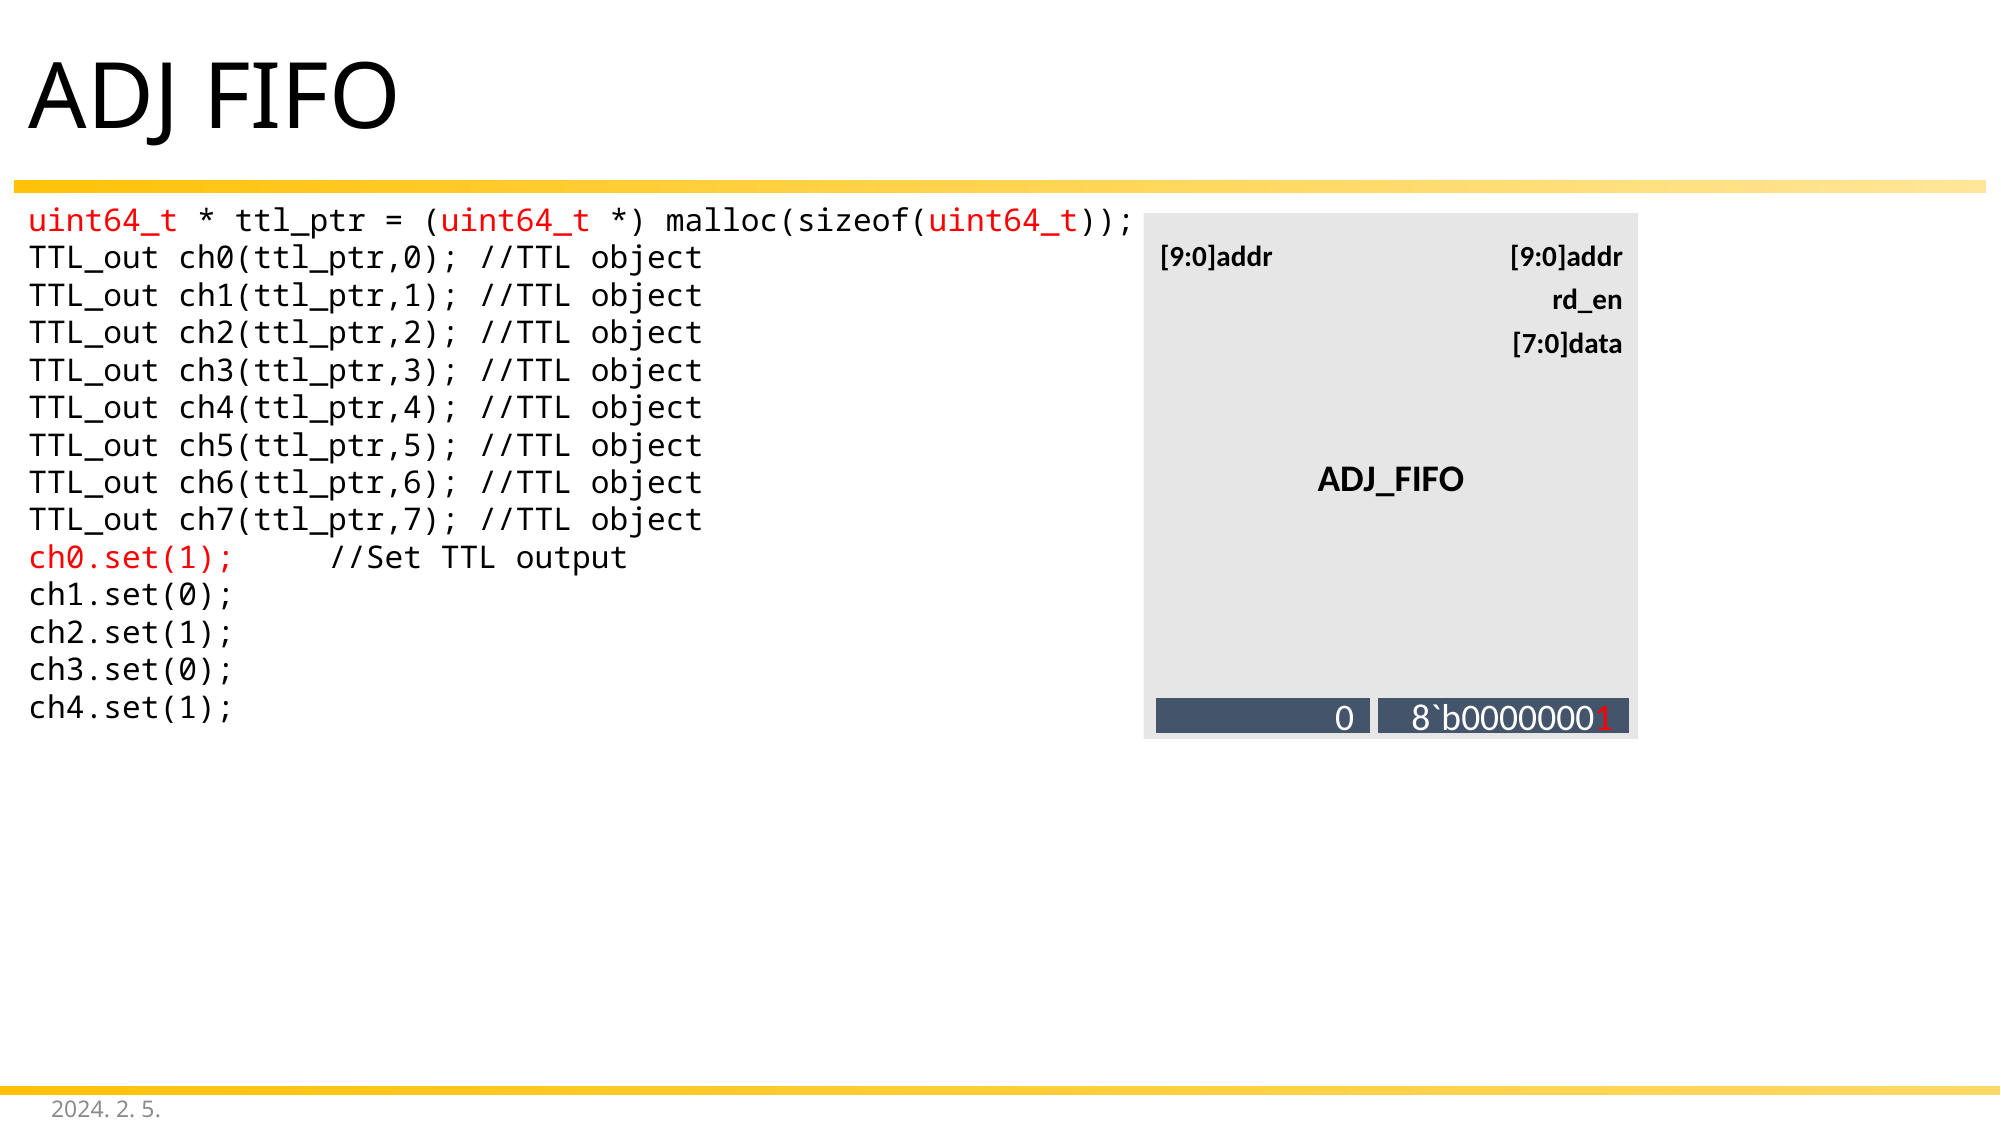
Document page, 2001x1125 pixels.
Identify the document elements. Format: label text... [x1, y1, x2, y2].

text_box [1847, 180, 1851, 192]
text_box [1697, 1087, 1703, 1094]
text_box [1143, 213, 1639, 739]
title ADJ FIFO [13, 25, 1986, 173]
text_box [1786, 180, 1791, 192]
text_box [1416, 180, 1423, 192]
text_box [1840, 180, 1845, 192]
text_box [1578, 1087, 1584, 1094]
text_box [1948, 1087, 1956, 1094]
text_box 4.5 [1008, 180, 1014, 192]
text_box CPU [599, 180, 605, 192]
text_box uint64_t * ttl_ptr = (uint64_t *) malloc(sizeof(uint64_t)); TTL_out ch0(ttl_ptr,0); //TTL object TTL_out ch1(ttl_ptr,1); //TTL object TTL_out ch2(ttl_ptr,2); //TTL object TTL_out ch3(ttl_ptr,3); //TTL object TTL_out ch4(ttl_ptr,4); //TTL object TTL_out ch5(ttl_ptr,5); //TTL object TTL_out ch6(ttl_ptr,6); //TTL object TTL_out ch7(ttl_ptr,7); //TTL object ch0.set(1); //Set TTL output ch1.set(0); ch2.set(1); ch3.set(0); ch4.set(1); [13, 192, 1150, 732]
slide_number 2024. 2. 5. [36, 1078, 486, 1125]
